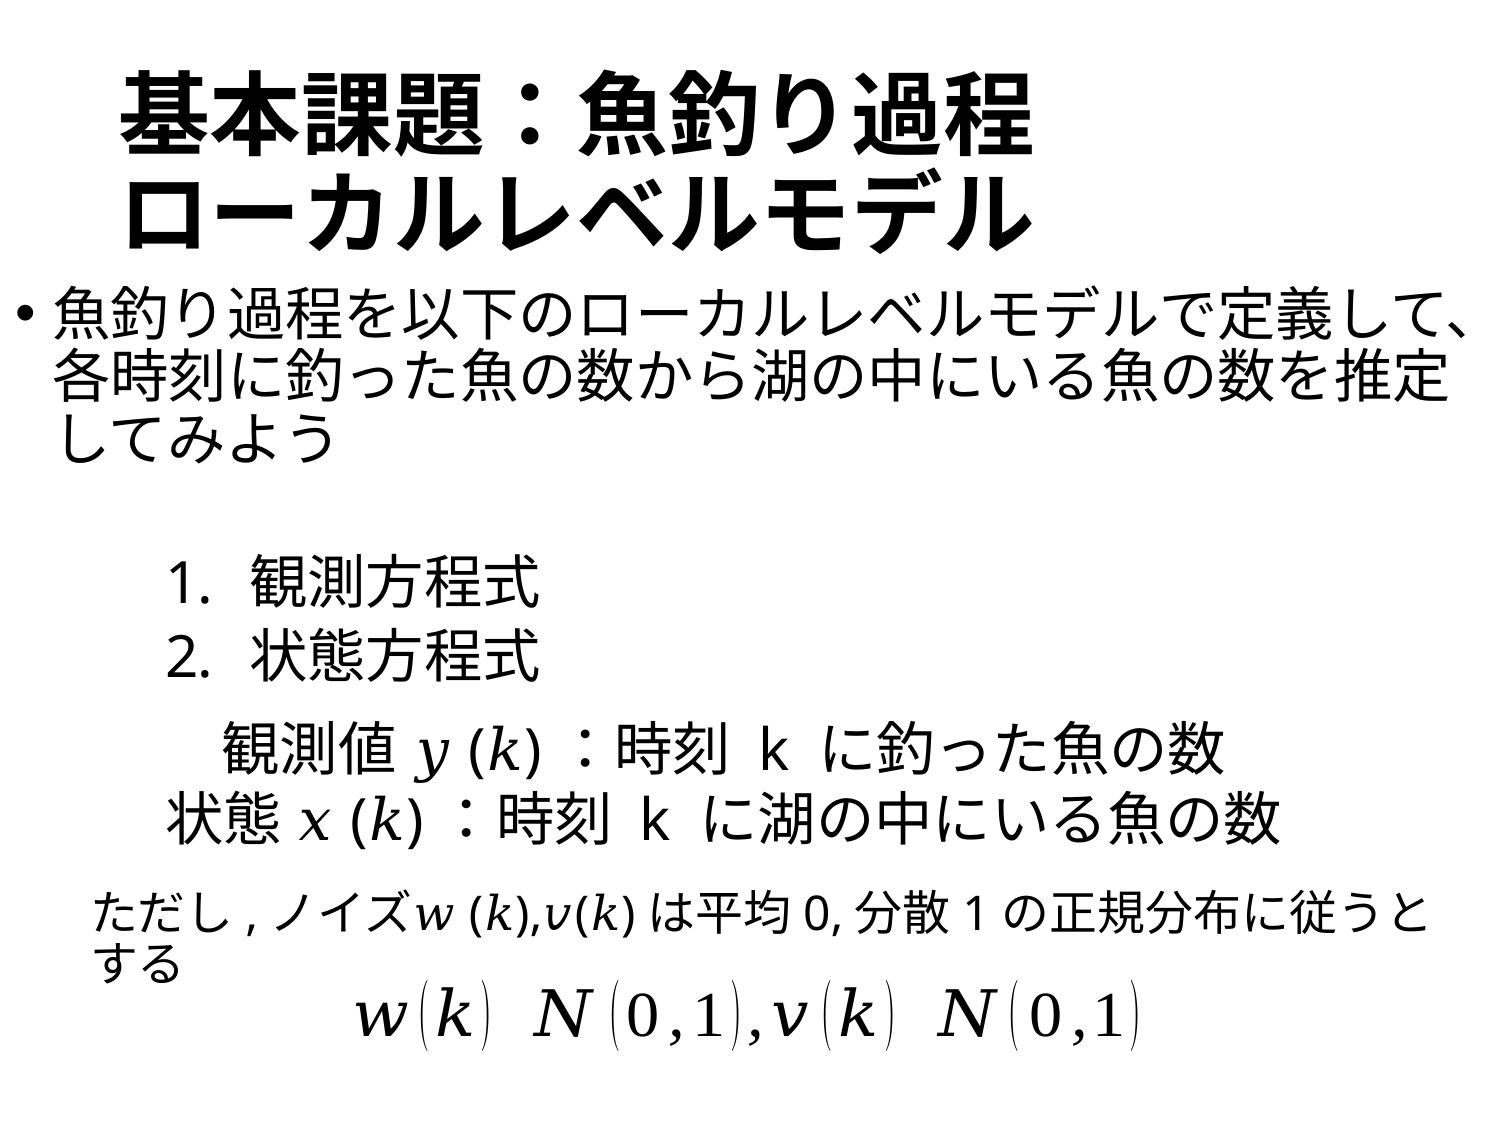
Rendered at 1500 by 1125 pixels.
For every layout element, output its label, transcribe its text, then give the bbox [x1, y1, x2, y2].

text_box [47, 440, 78, 502]
text_box 観測値 𝑦(𝑘)：時刻 k に釣った魚の数 状態 𝑥(𝑘)：時刻 k に湖の中にいる魚の数 [150, 704, 1298, 860]
title 基本課題：魚釣り過程 ローカルレベルモデル [103, 59, 1397, 278]
